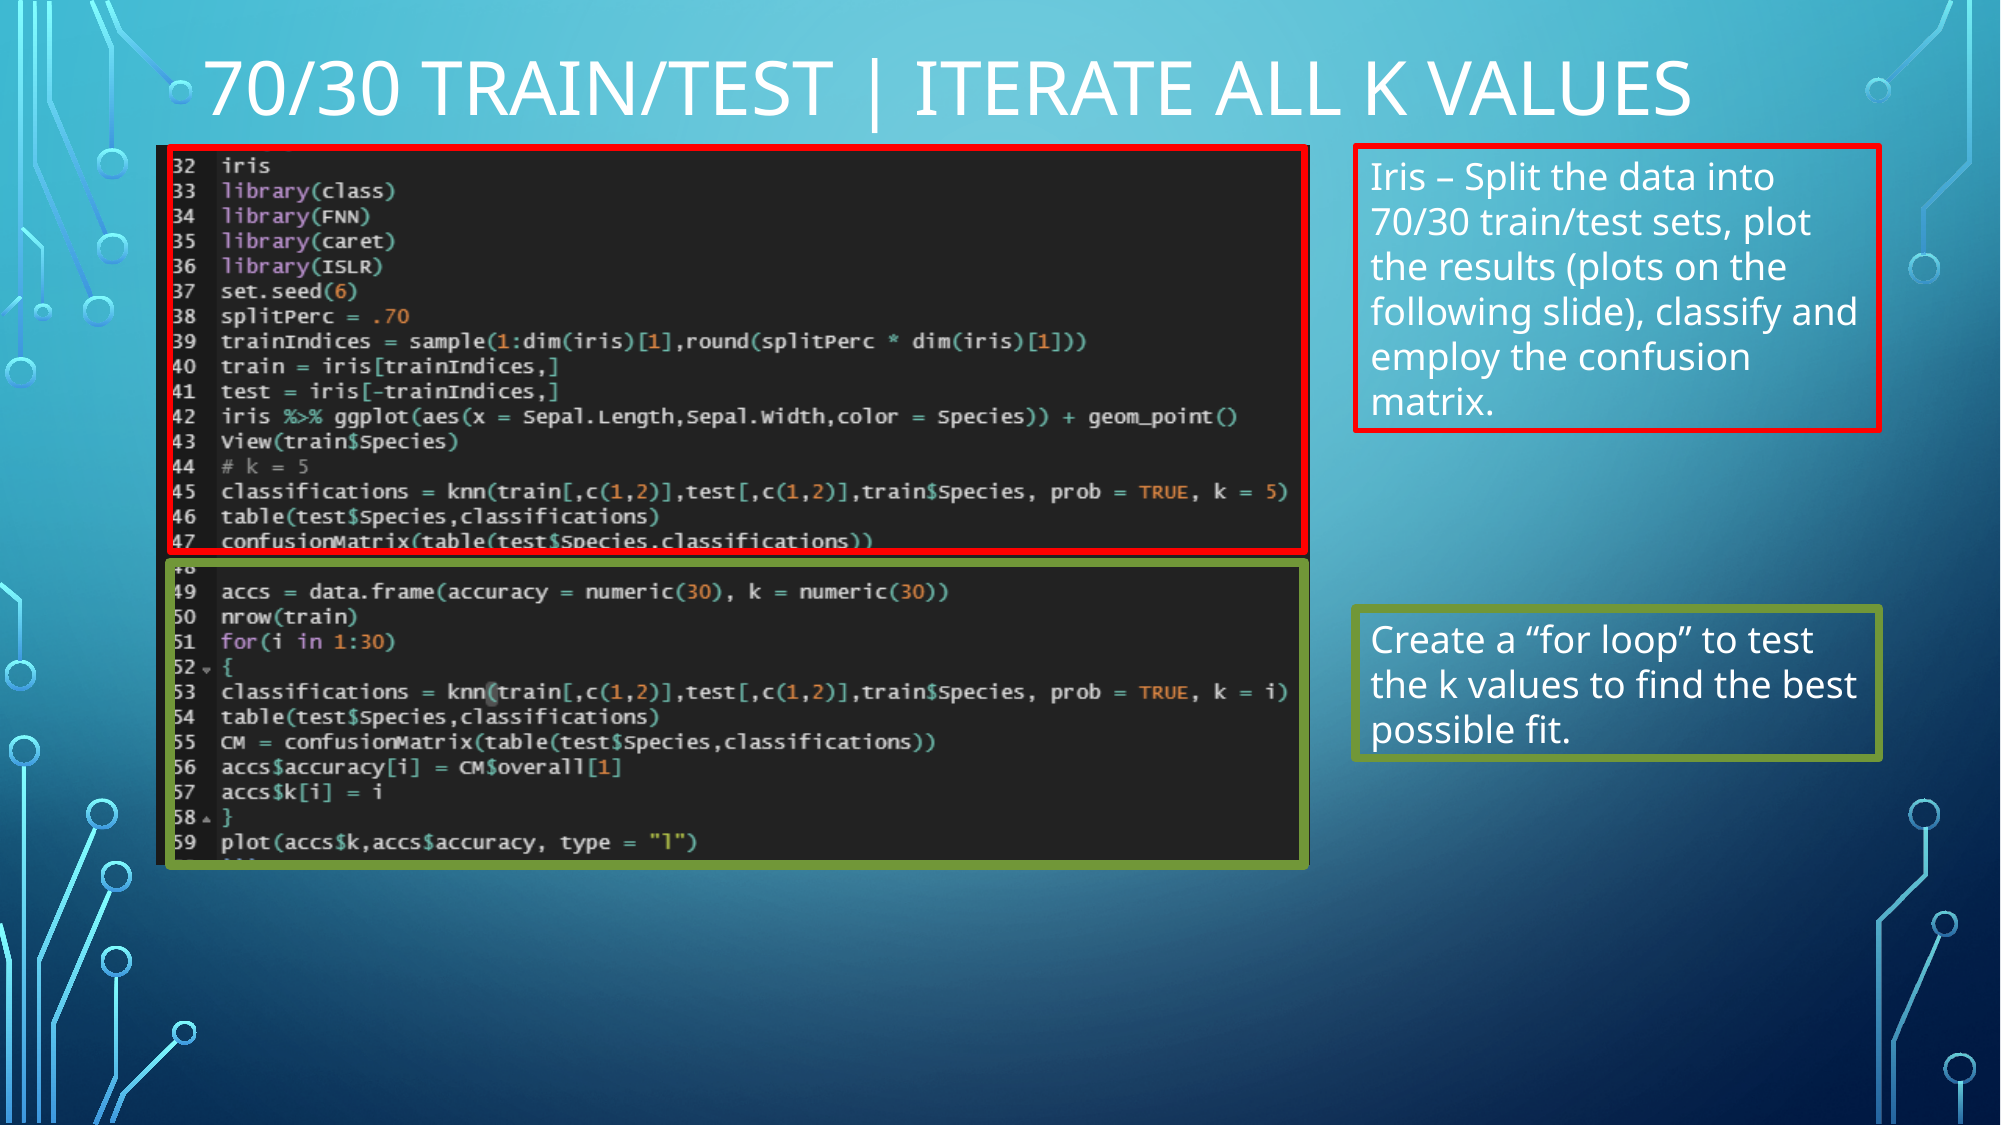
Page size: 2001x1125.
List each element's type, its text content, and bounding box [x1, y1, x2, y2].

title 70/30 train/test | iterate all k values [187, 35, 1813, 148]
picture [155, 145, 1310, 866]
text_box Iris – Split the data into 70/30 train/test sets, plot the results (plots on the following slide), classify and employ the confusion matrix. [1355, 145, 1880, 431]
text_box Create a “for loop” to test the k values to find the best possible fit. [1355, 608, 1880, 759]
